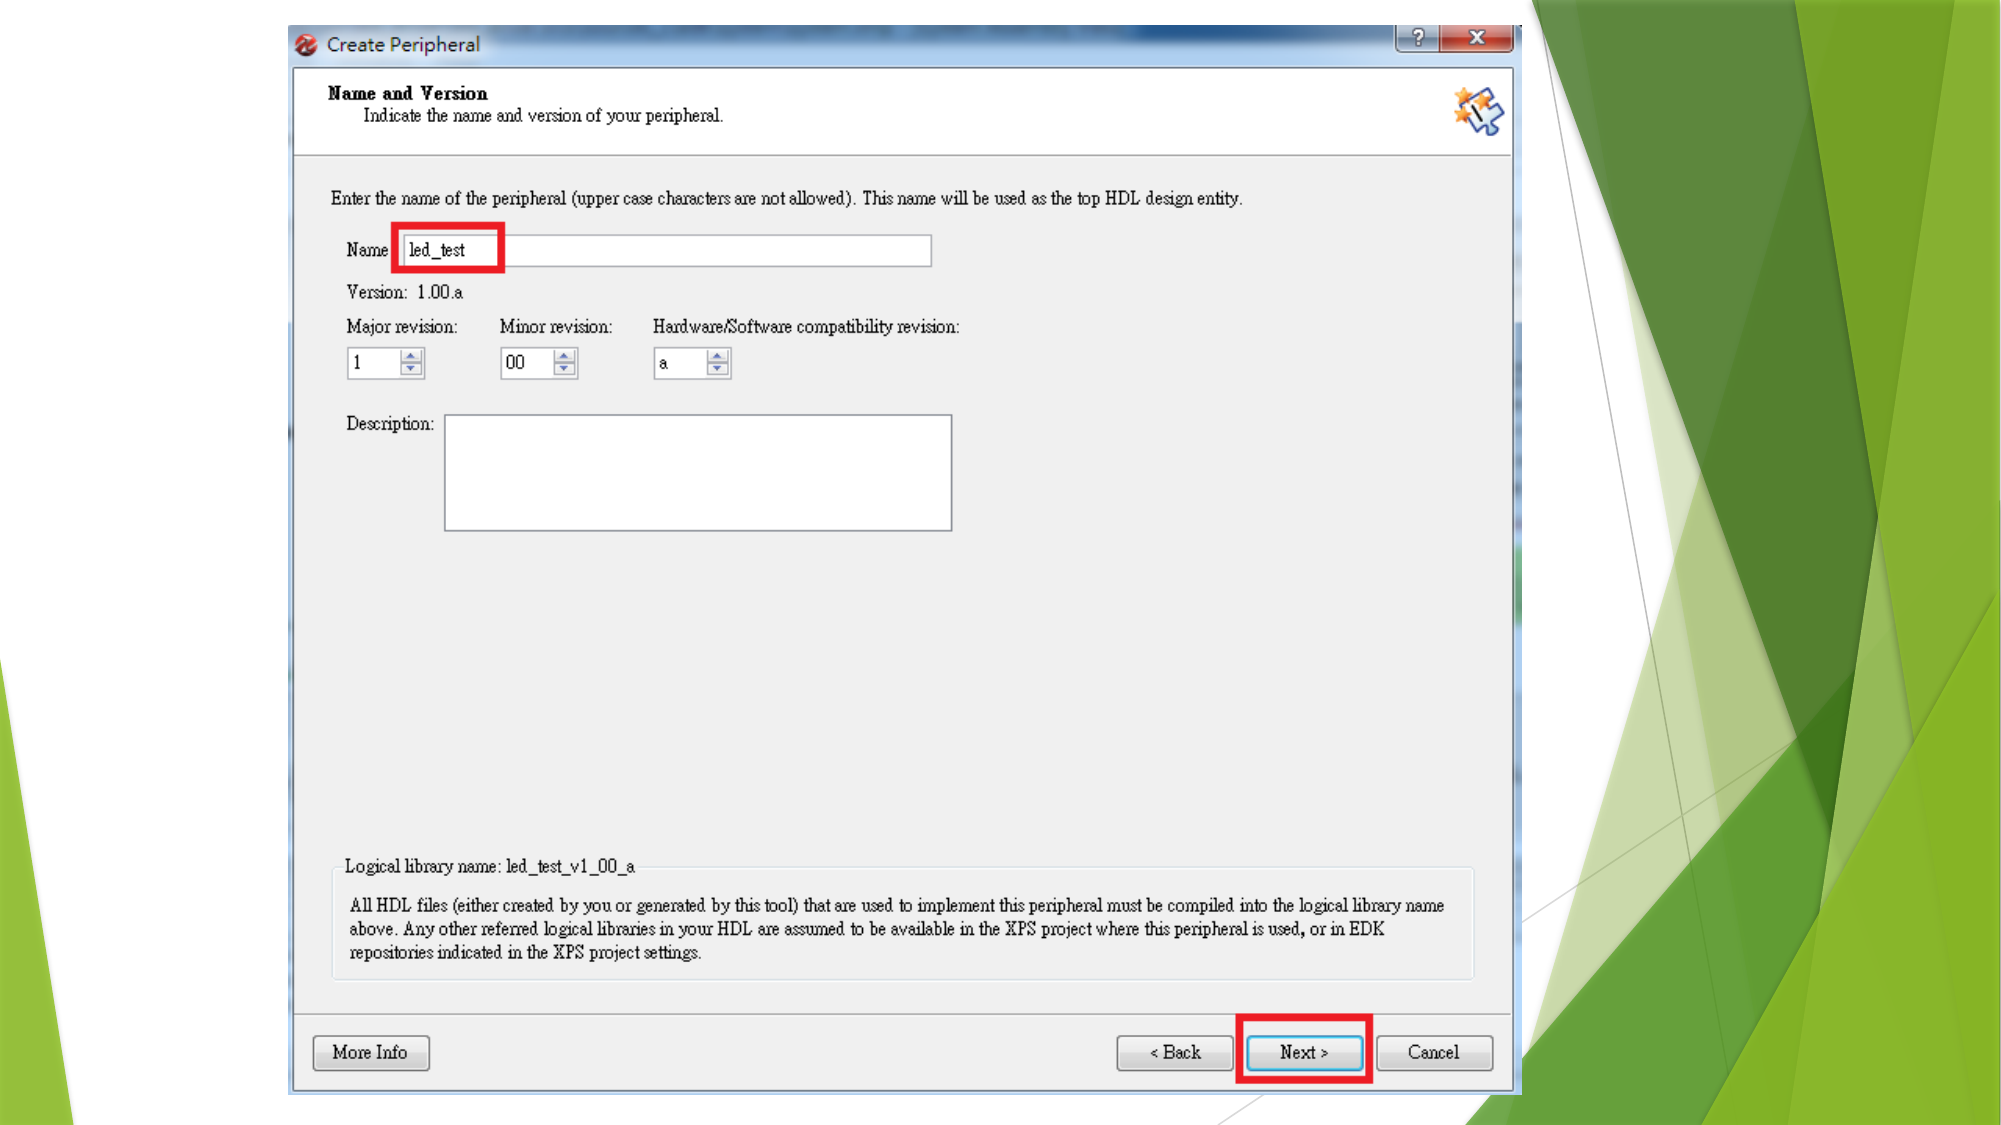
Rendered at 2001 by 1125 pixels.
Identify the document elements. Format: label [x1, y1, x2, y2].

picture [287, 25, 1522, 1096]
